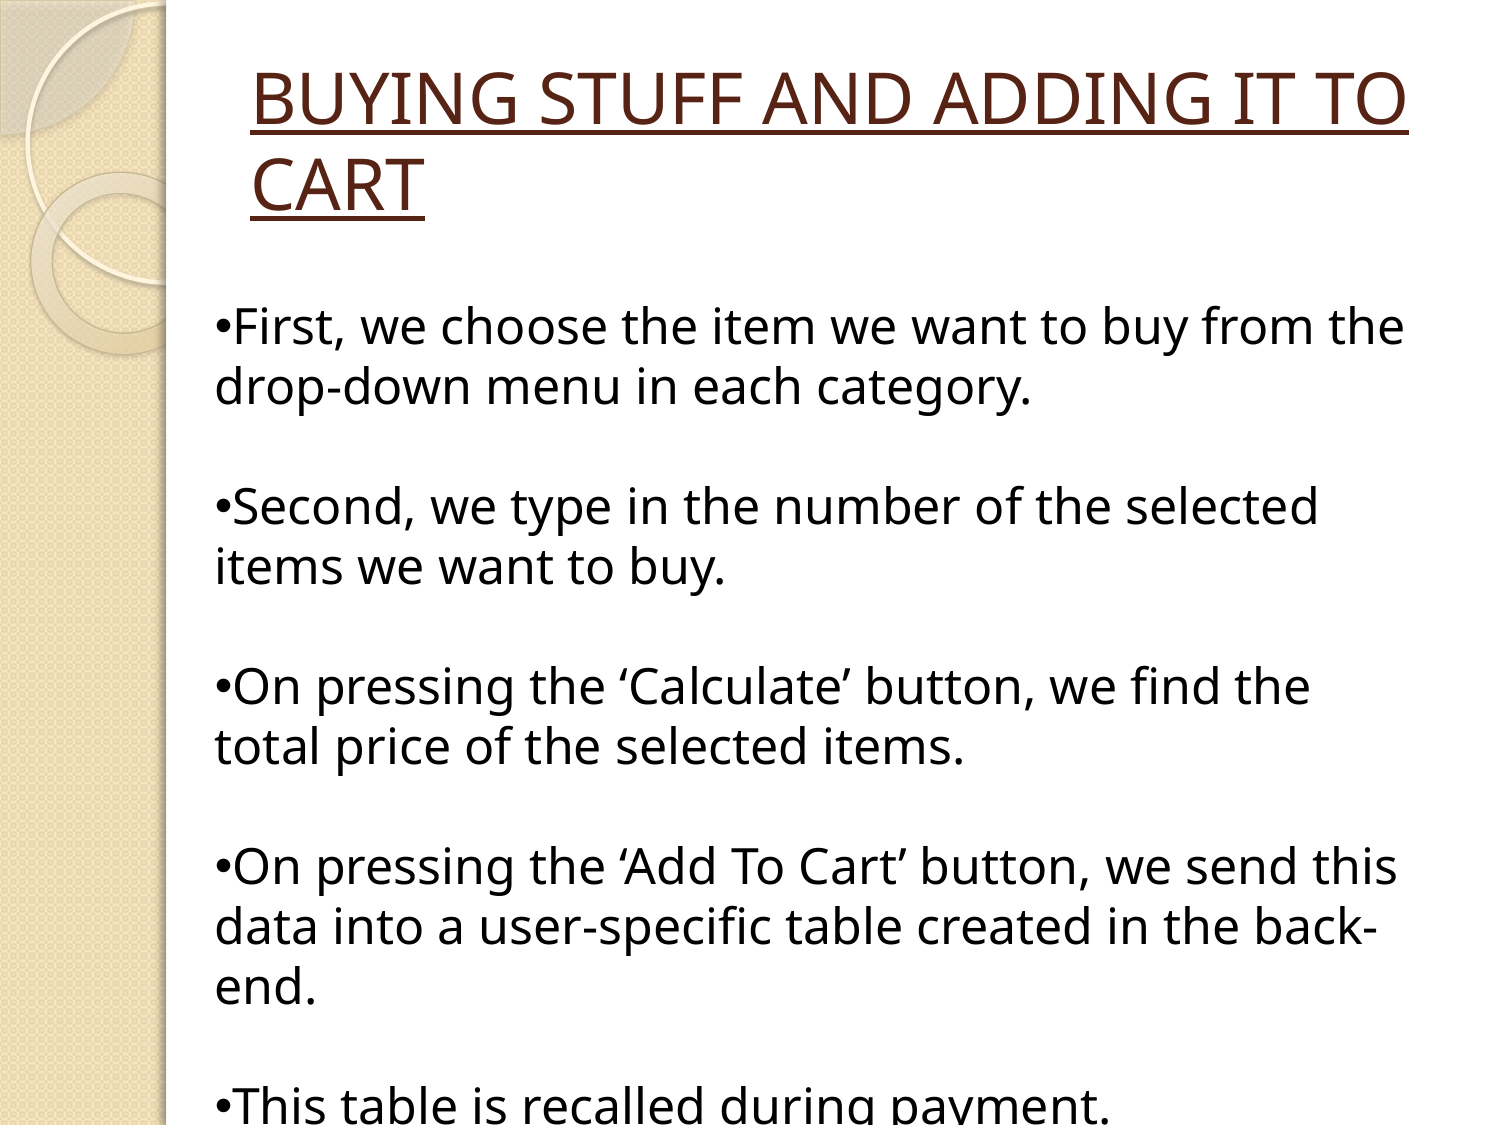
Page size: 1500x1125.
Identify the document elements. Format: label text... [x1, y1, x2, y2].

title BUYING STUFF AND ADDING IT TO CART [235, 45, 1466, 233]
text_box First, we choose the item we want to buy from the drop-down menu in each category. Second, we type in the number of the selected items we want to buy. On pressing the ‘Calculate’ button, we find the total price of the selected items. On pressing the ‘Add To Cart’ button, we send this data into a user-specific table created in the back-end. This table is recalled during payment. [200, 287, 1438, 1125]
